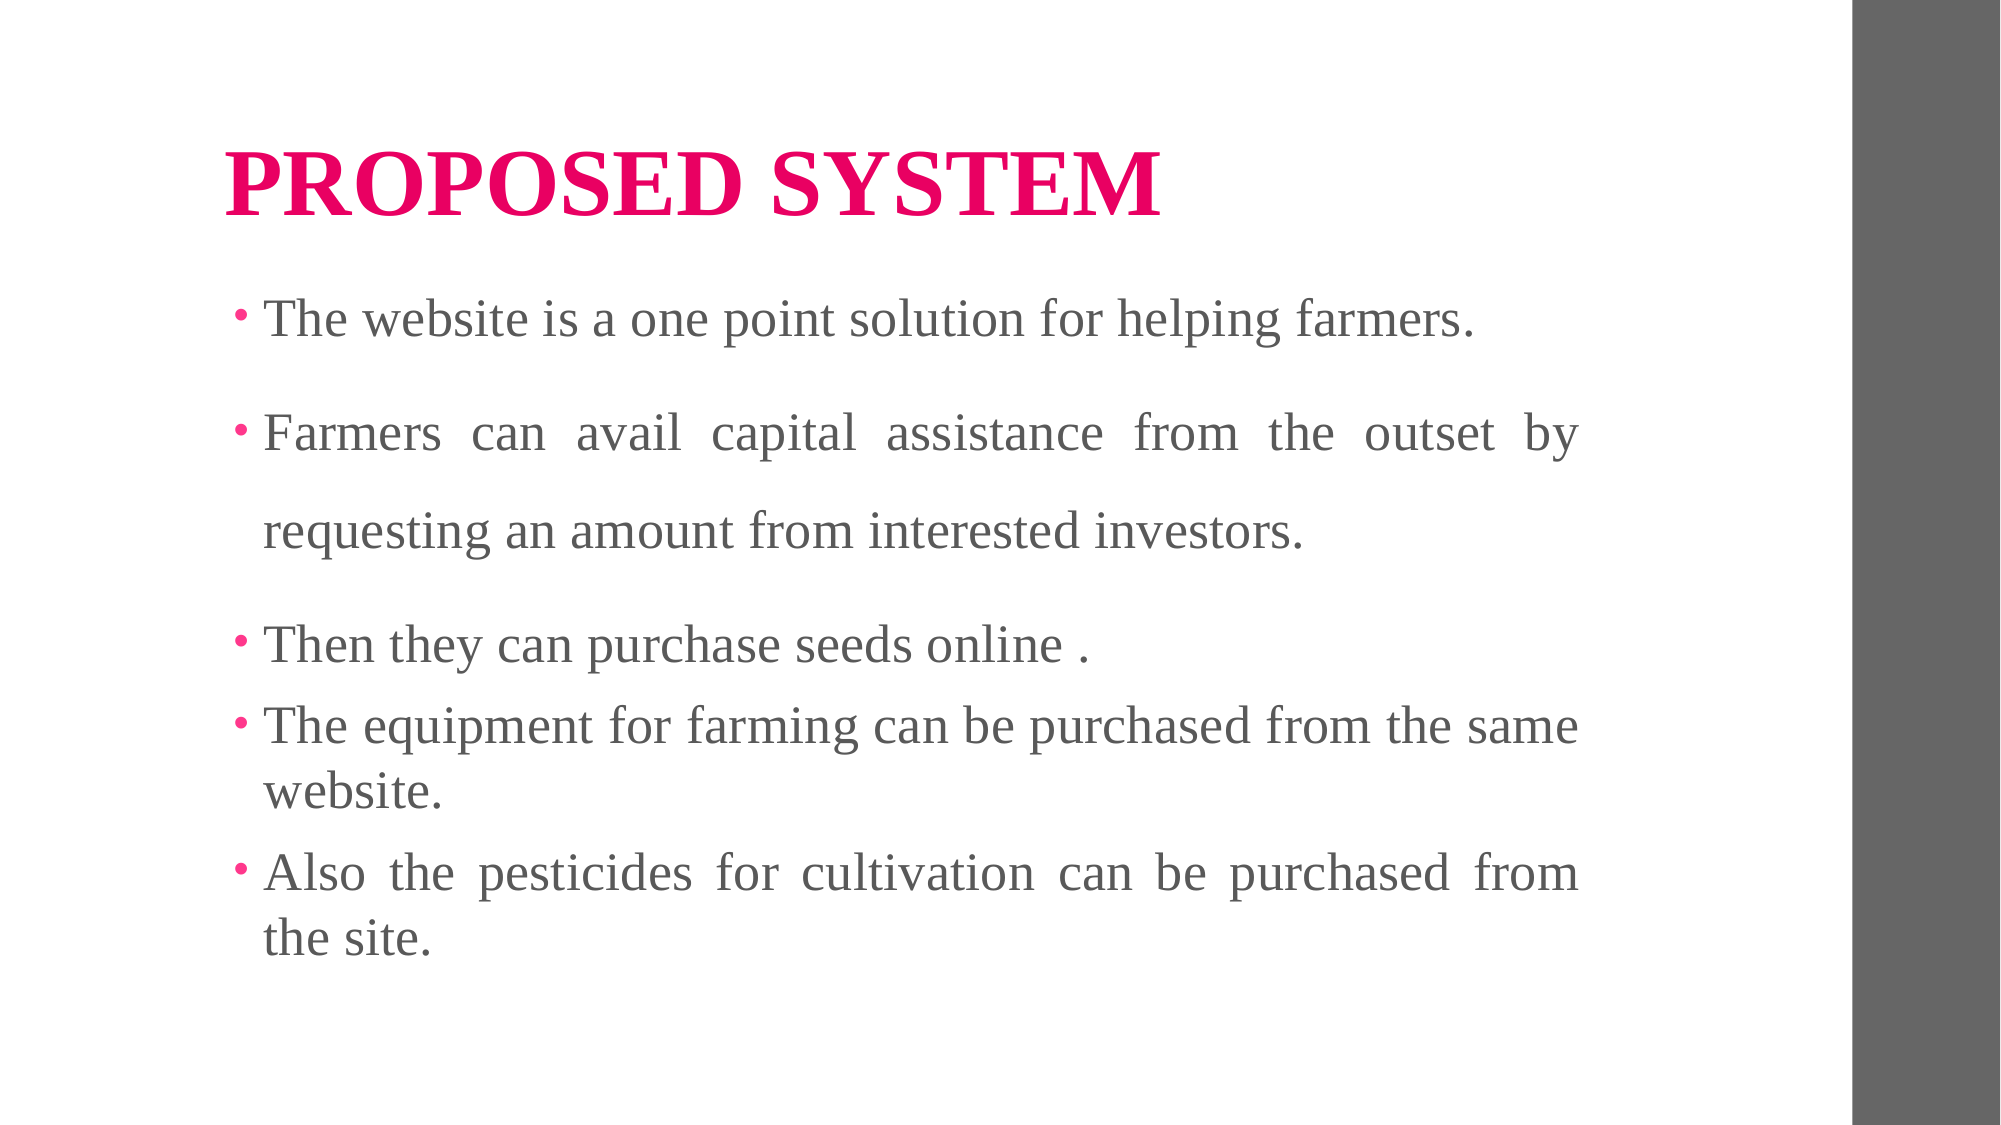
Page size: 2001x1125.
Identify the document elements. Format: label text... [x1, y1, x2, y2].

list The website is a one point solution for helping farmers. Farmers can avail capital assistance from the outset by requesting an amount from interested investors. Then they can purchase seeds online . The equipment for farming can be purchased from the same website. Also the pesticides for cultivation can be purchased from the site. [218, 242, 1598, 1038]
title PROPOSED SYSTEM [157, 114, 1231, 243]
